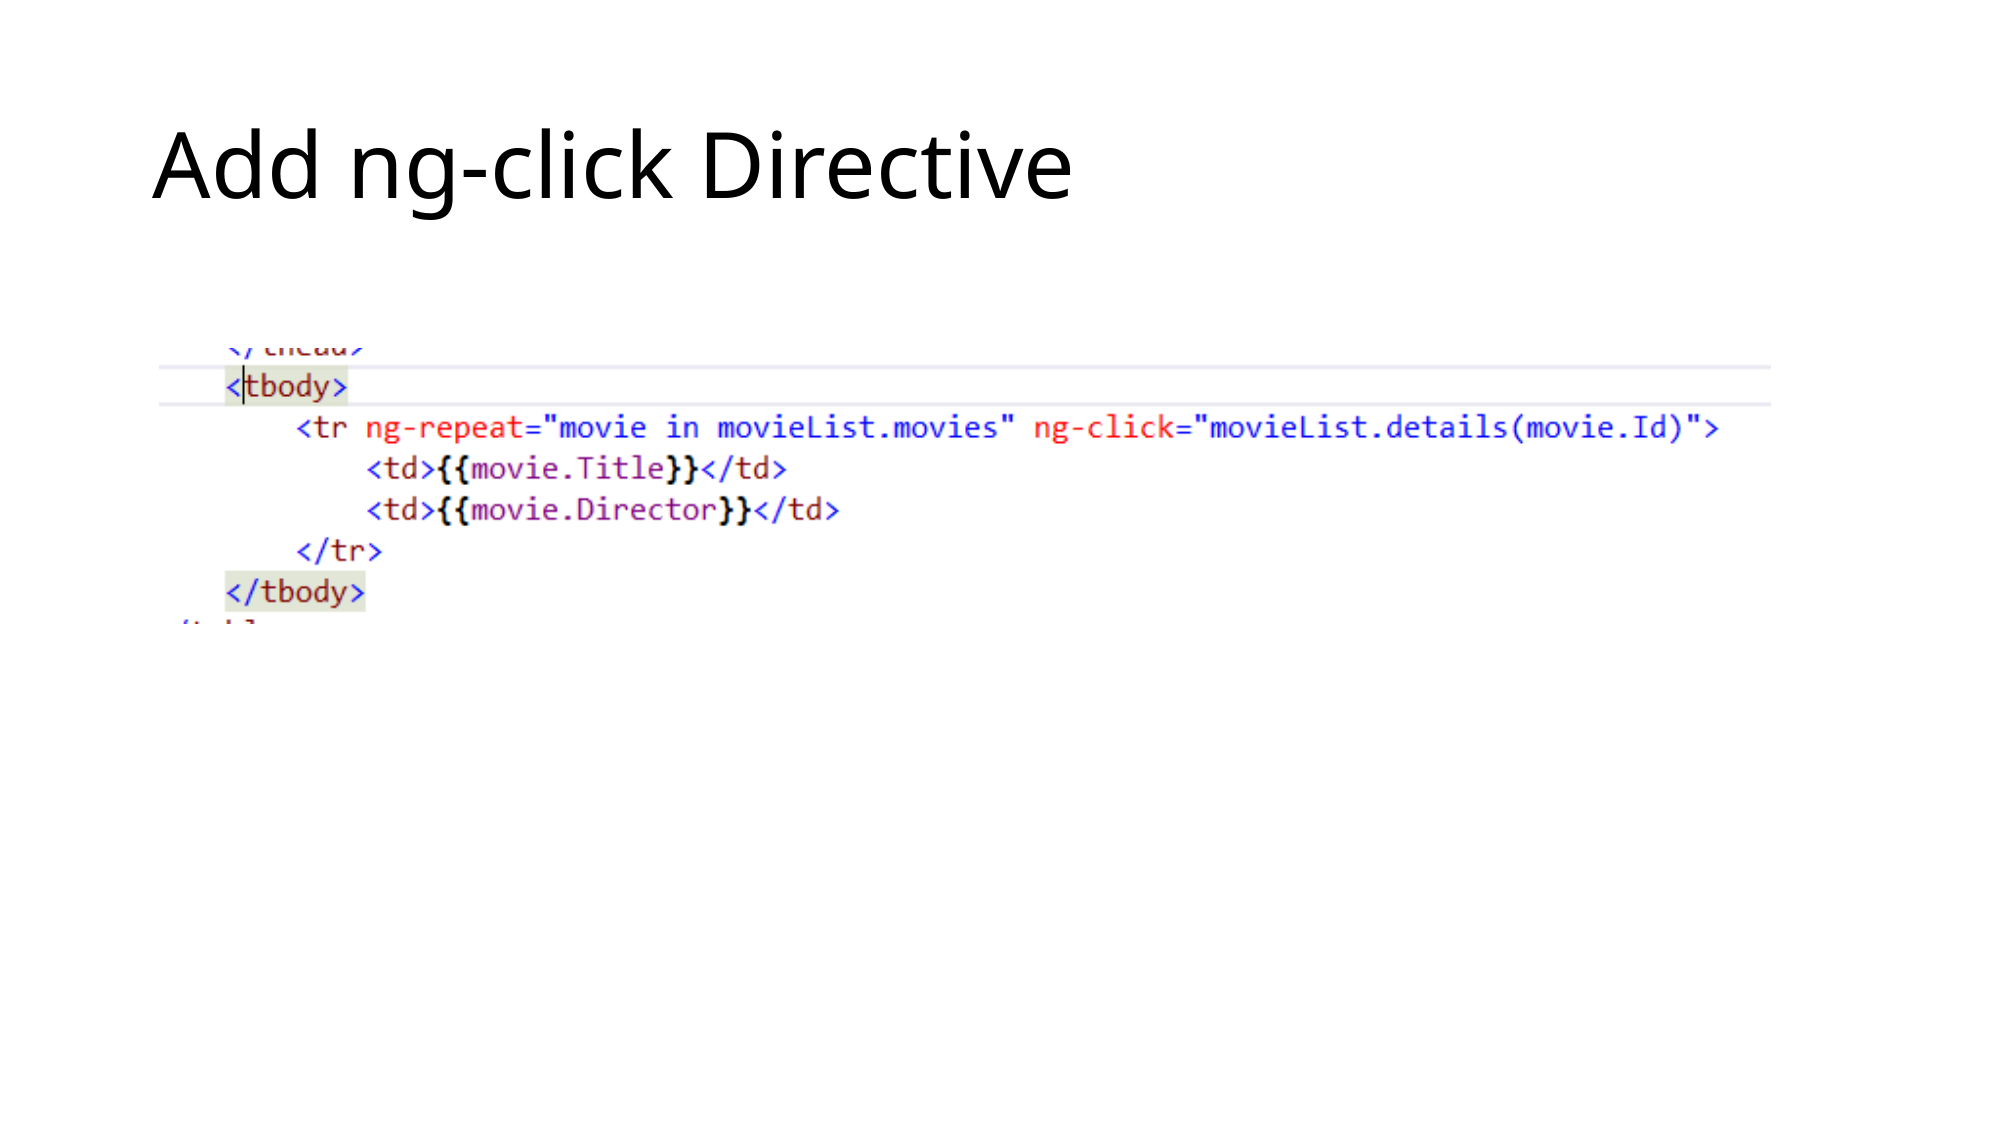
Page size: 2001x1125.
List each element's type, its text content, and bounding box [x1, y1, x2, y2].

title Add ng-click Directive [137, 59, 1863, 278]
picture [159, 348, 1771, 624]
